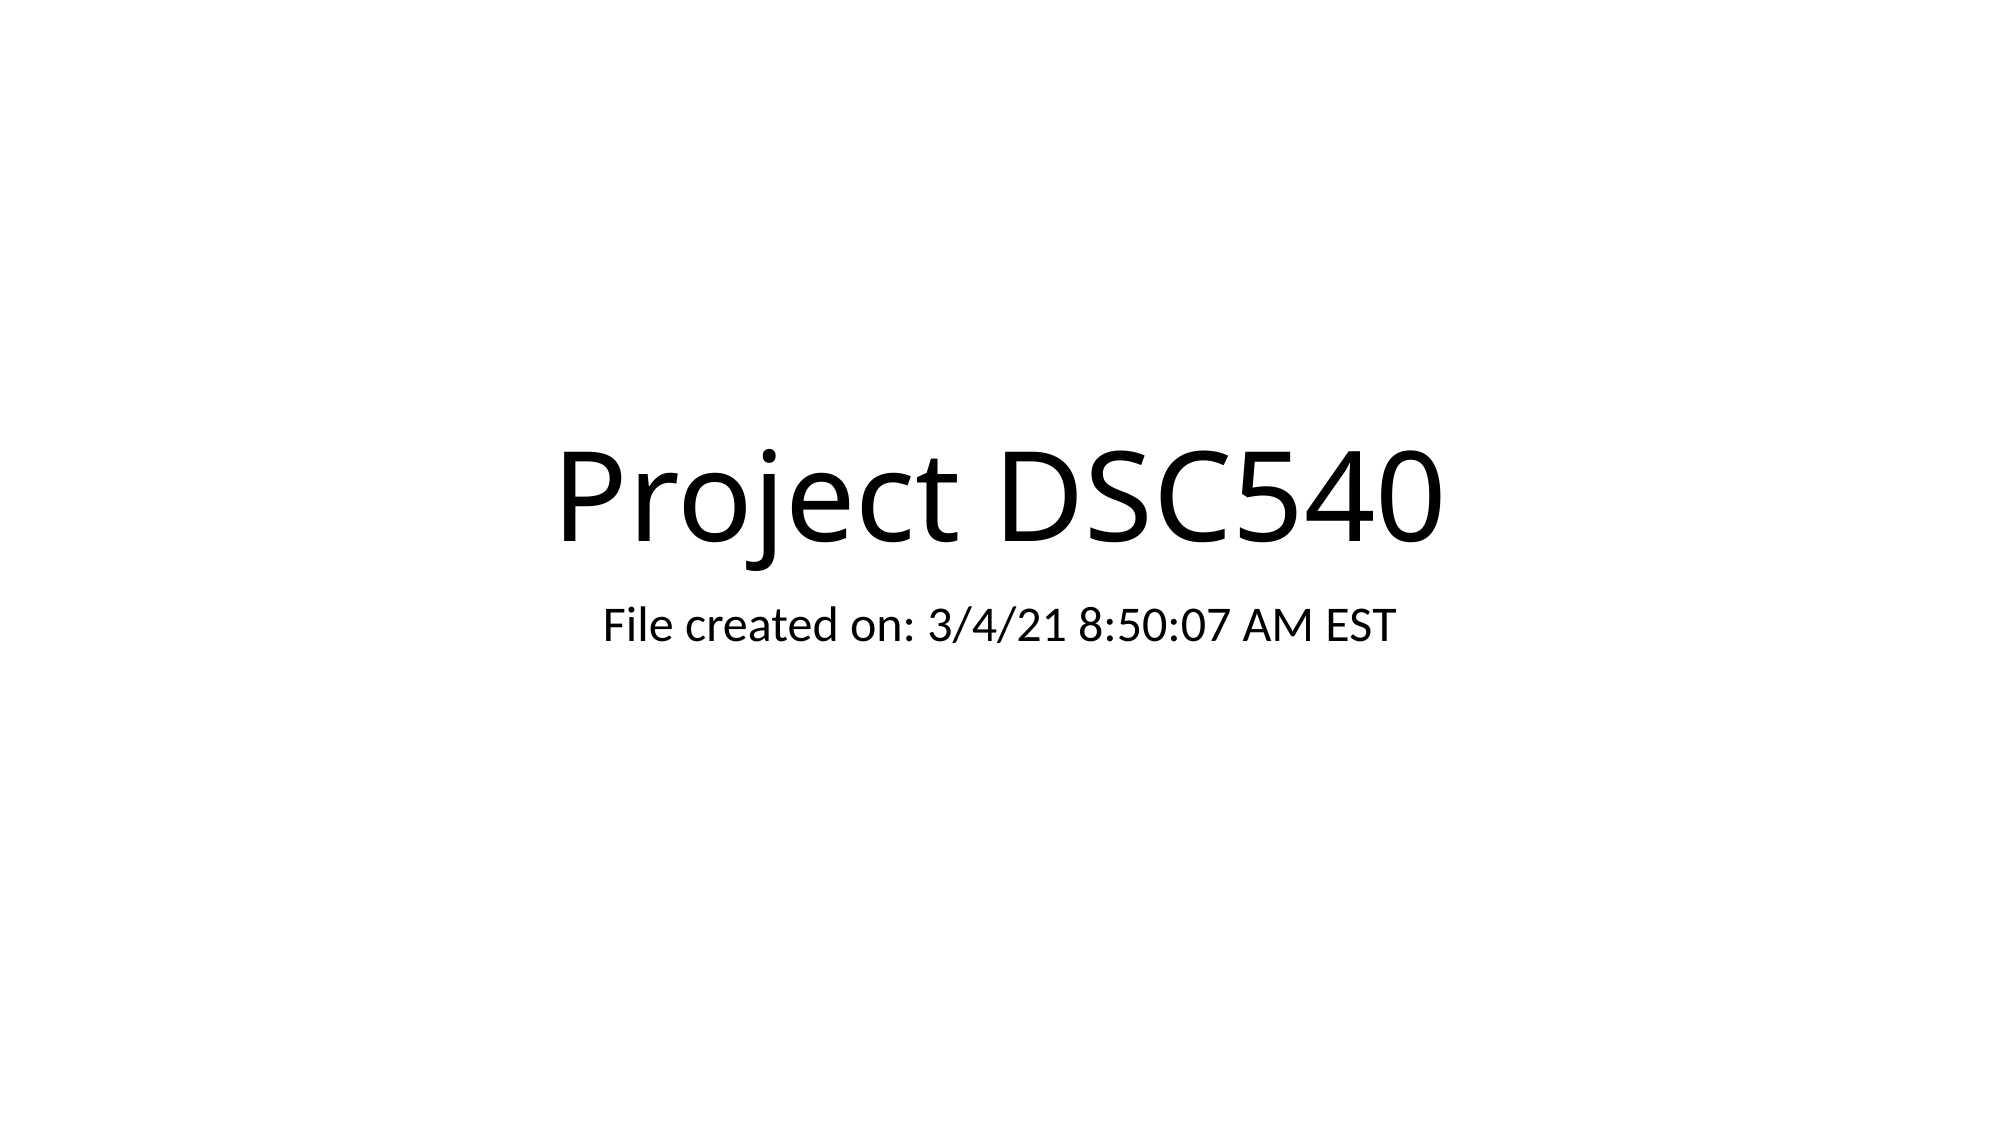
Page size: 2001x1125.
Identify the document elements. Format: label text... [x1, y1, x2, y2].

subtitle File created on: 3/4/21 8:50:07 AM EST [249, 590, 1750, 863]
title Project DSC540 [249, 184, 1750, 576]
